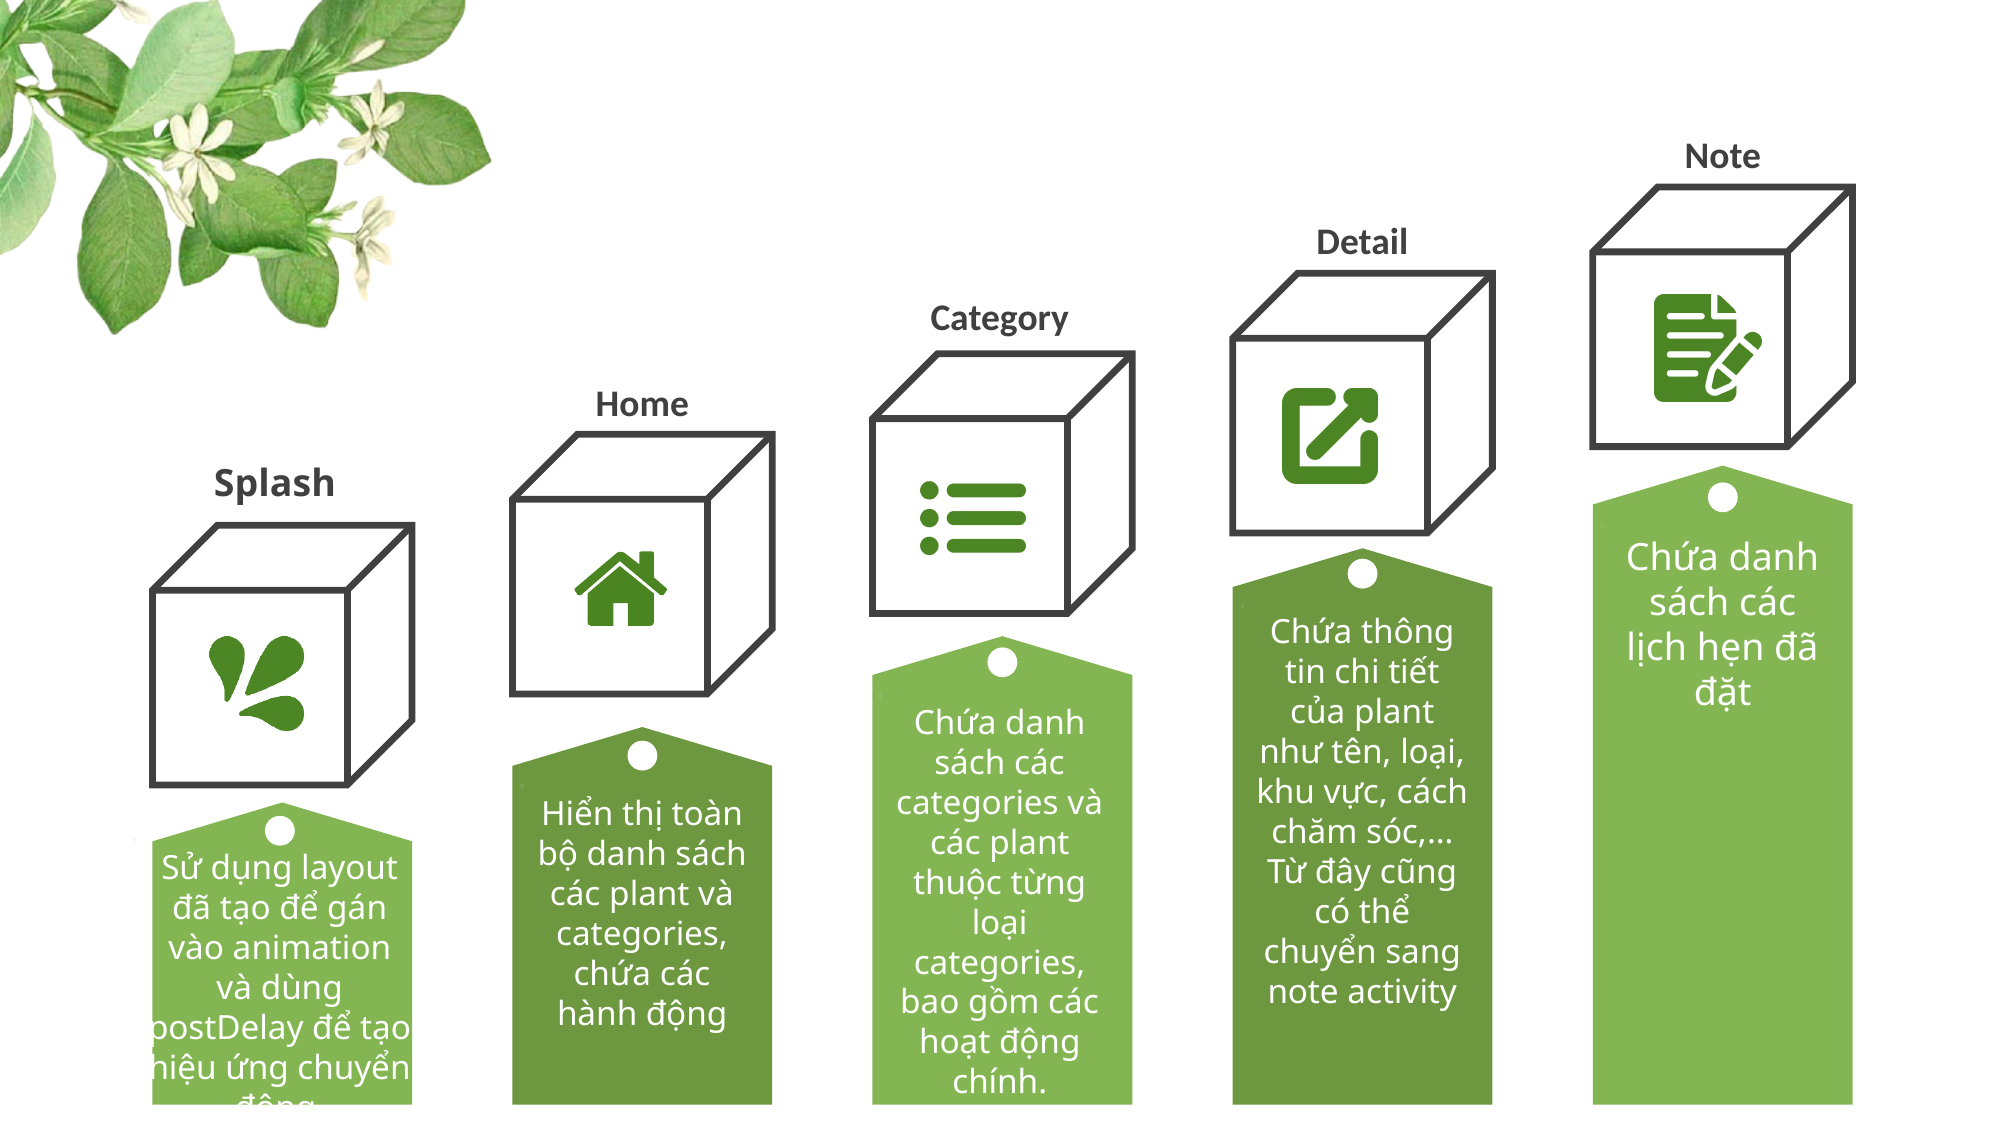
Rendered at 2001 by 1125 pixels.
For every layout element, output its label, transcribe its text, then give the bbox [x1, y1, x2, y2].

text_box [1231, 547, 1494, 1106]
text_box Note [1669, 123, 1776, 184]
text_box [1591, 185, 1854, 448]
text_box [986, 646, 1019, 679]
text_box [871, 635, 1134, 1106]
text_box [1591, 464, 1854, 1106]
text_box [587, 565, 654, 626]
text_box Category [915, 285, 1085, 345]
picture [920, 465, 1026, 571]
text_box [1231, 272, 1494, 534]
picture [0, 0, 512, 427]
picture [1654, 294, 1762, 403]
text_box [511, 725, 774, 1106]
text_box Chứa danh sách các categories và các plant thuộc từng loại categories, bao gồm các hoạt động chính. [878, 693, 1122, 1108]
picture [1282, 388, 1378, 484]
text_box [133, 452, 427, 1105]
text_box Chứa danh sách các lịch hẹn đã đặt [1601, 525, 1845, 720]
text_box Hiển thị toàn bộ danh sách các plant và categories, chứa các hành động [520, 784, 764, 1040]
text_box Chứa thông tin chi tiết của plant như tên, loại, khu vực, cách chăm sóc,…Từ đây cũng có thể chuyển sang note activity [1241, 603, 1484, 1017]
text_box Home [580, 371, 704, 431]
text_box [574, 551, 667, 596]
text_box Detail [1301, 210, 1424, 270]
text_box [626, 739, 659, 772]
text_box [511, 433, 774, 695]
text_box [1706, 481, 1739, 514]
text_box [871, 352, 1134, 615]
text_box [1346, 557, 1379, 590]
